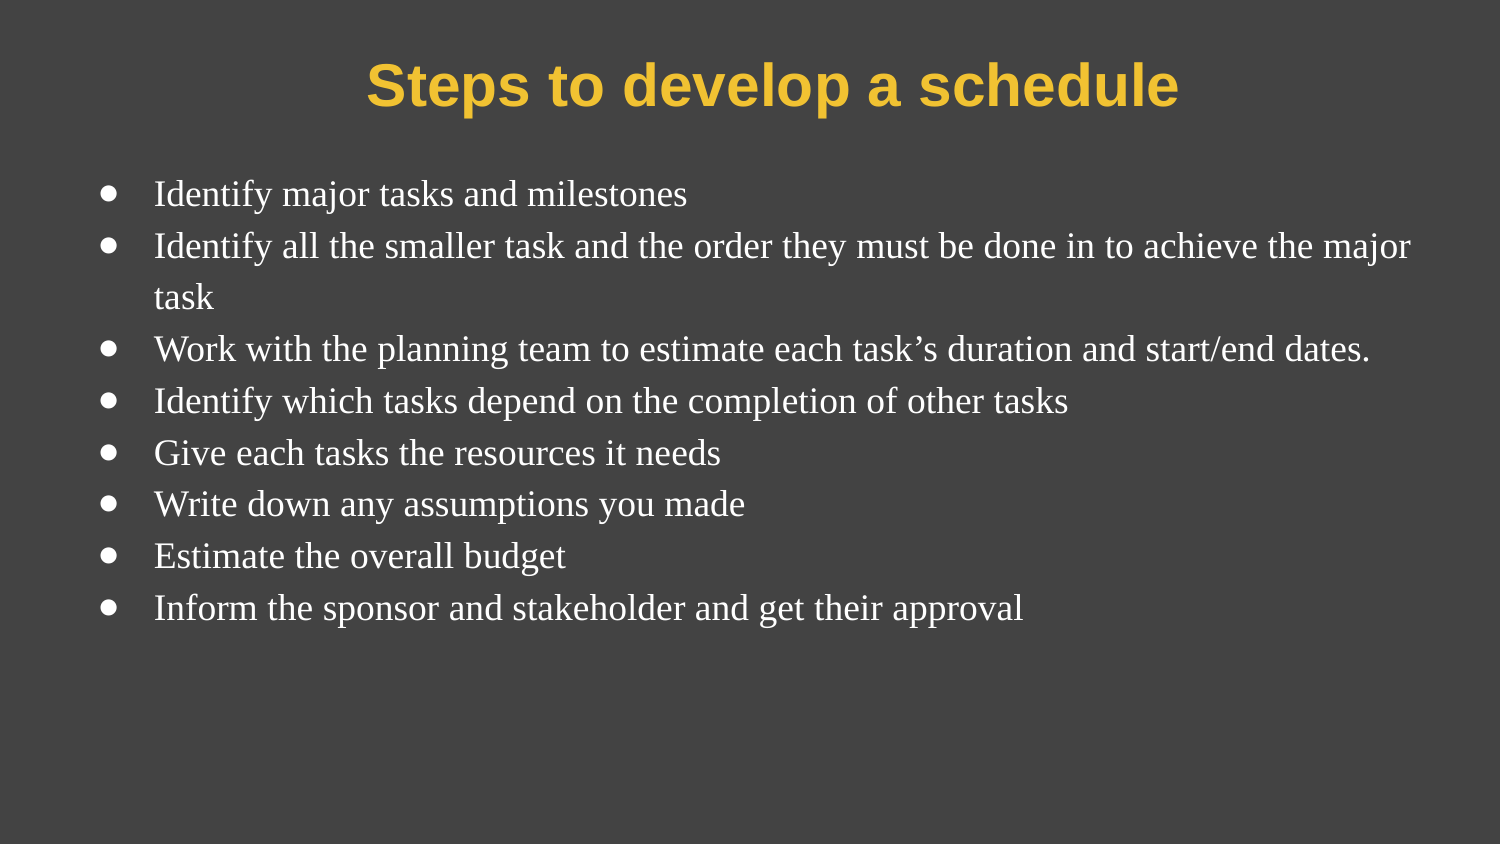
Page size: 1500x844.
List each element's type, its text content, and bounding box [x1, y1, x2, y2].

title Steps to develop a schedule [87, 20, 1461, 134]
list Identify major tasks and milestones Identify all the smaller task and the order they must be done in to achieve the major task Work with the planning team to estimate each task’s duration and start/end dates. Identify which tasks depend on the completion of other tasks Give each tasks the resources it needs Write down any assumptions you made Estimate the overall budget Inform the sponsor and stakeholder and get their approval [63, 147, 1437, 750]
